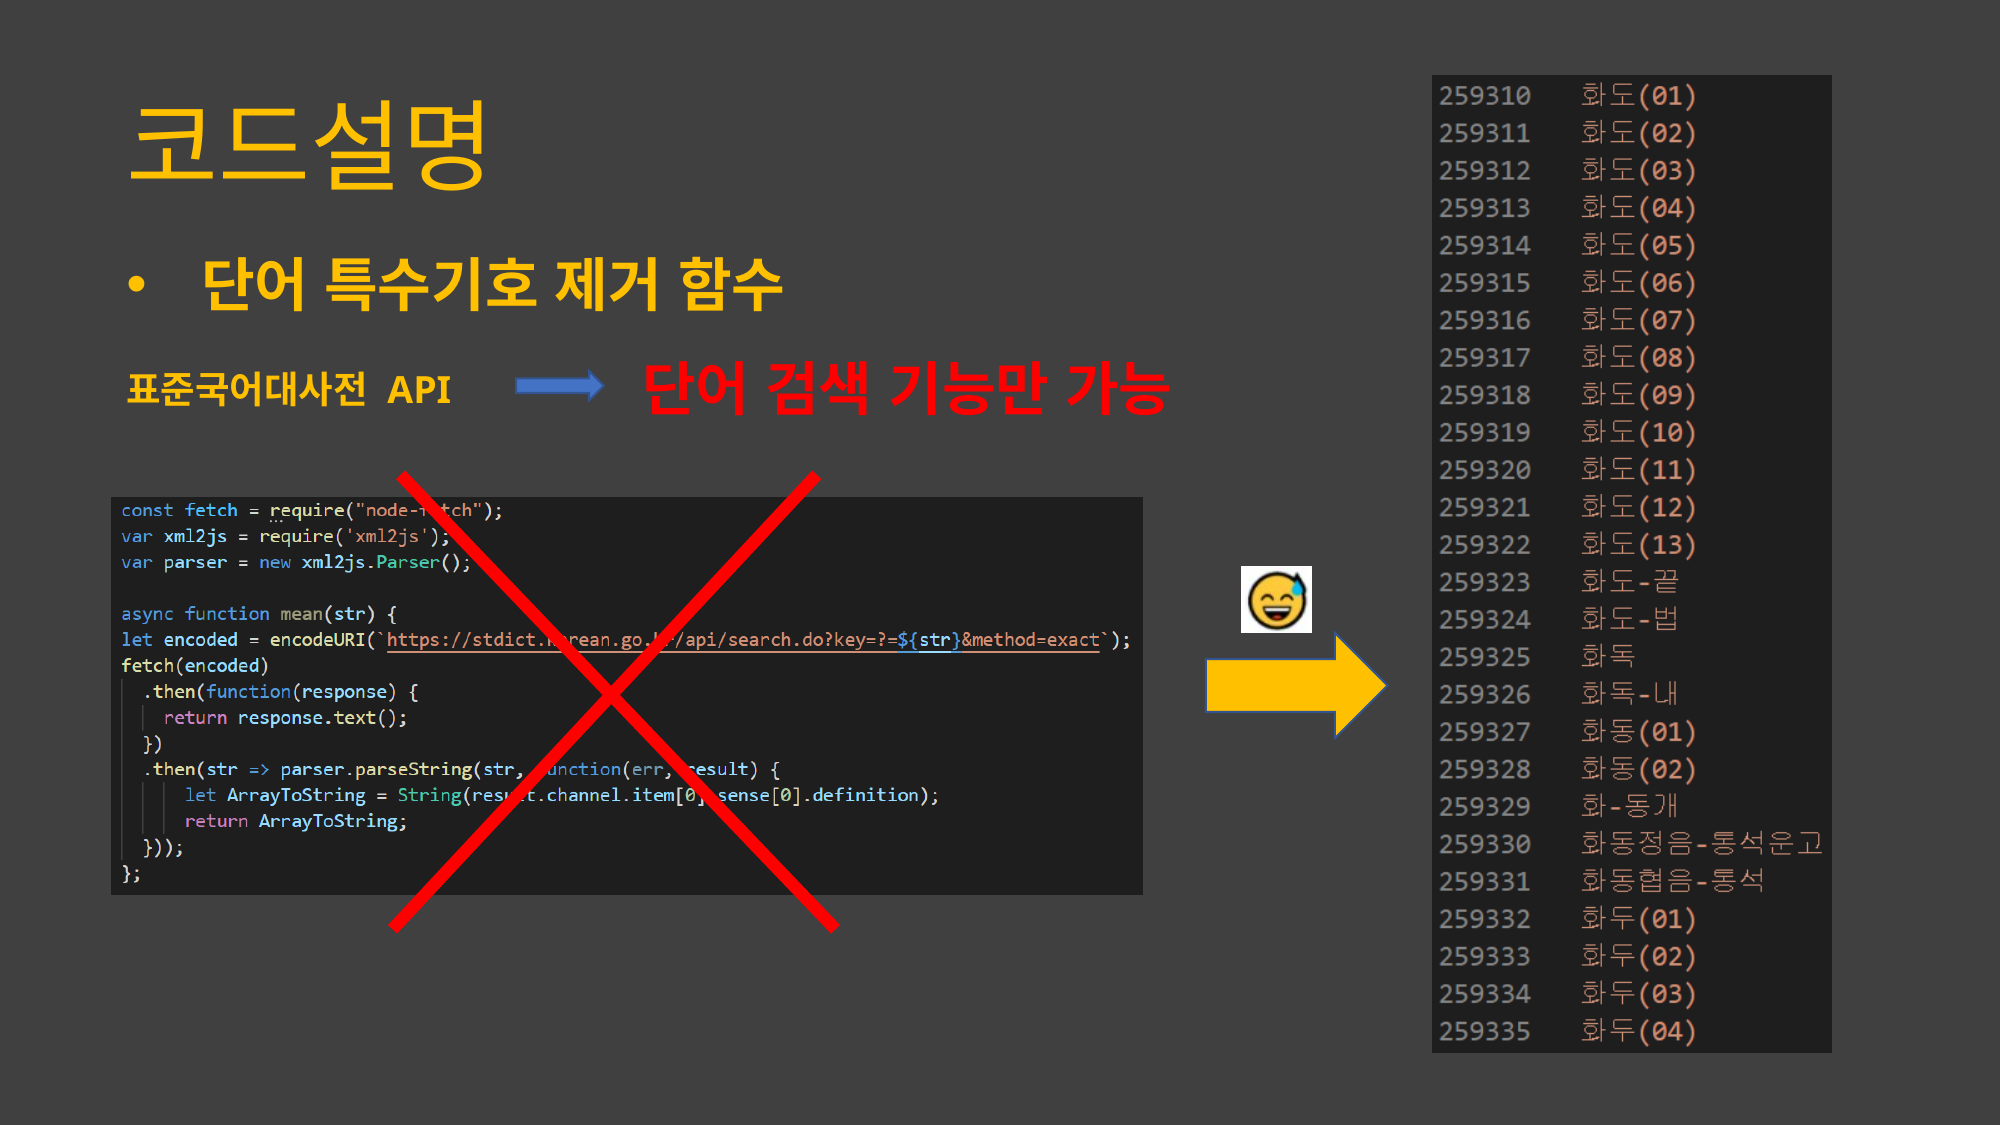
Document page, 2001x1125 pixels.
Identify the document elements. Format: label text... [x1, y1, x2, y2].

text_box 단어 특수기호 제거 함수 [111, 240, 992, 326]
text_box [1204, 630, 1390, 741]
text_box 표준국어대사전 API [111, 358, 493, 418]
picture [1241, 566, 1312, 633]
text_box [392, 474, 400, 930]
text_box [515, 368, 606, 403]
picture [836, 497, 1143, 895]
picture [111, 497, 392, 895]
text_box 코드설명 [111, 75, 613, 211]
picture [1432, 75, 1832, 1053]
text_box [400, 474, 836, 930]
text_box 단어 검색 기능만 가능 [627, 344, 1252, 430]
